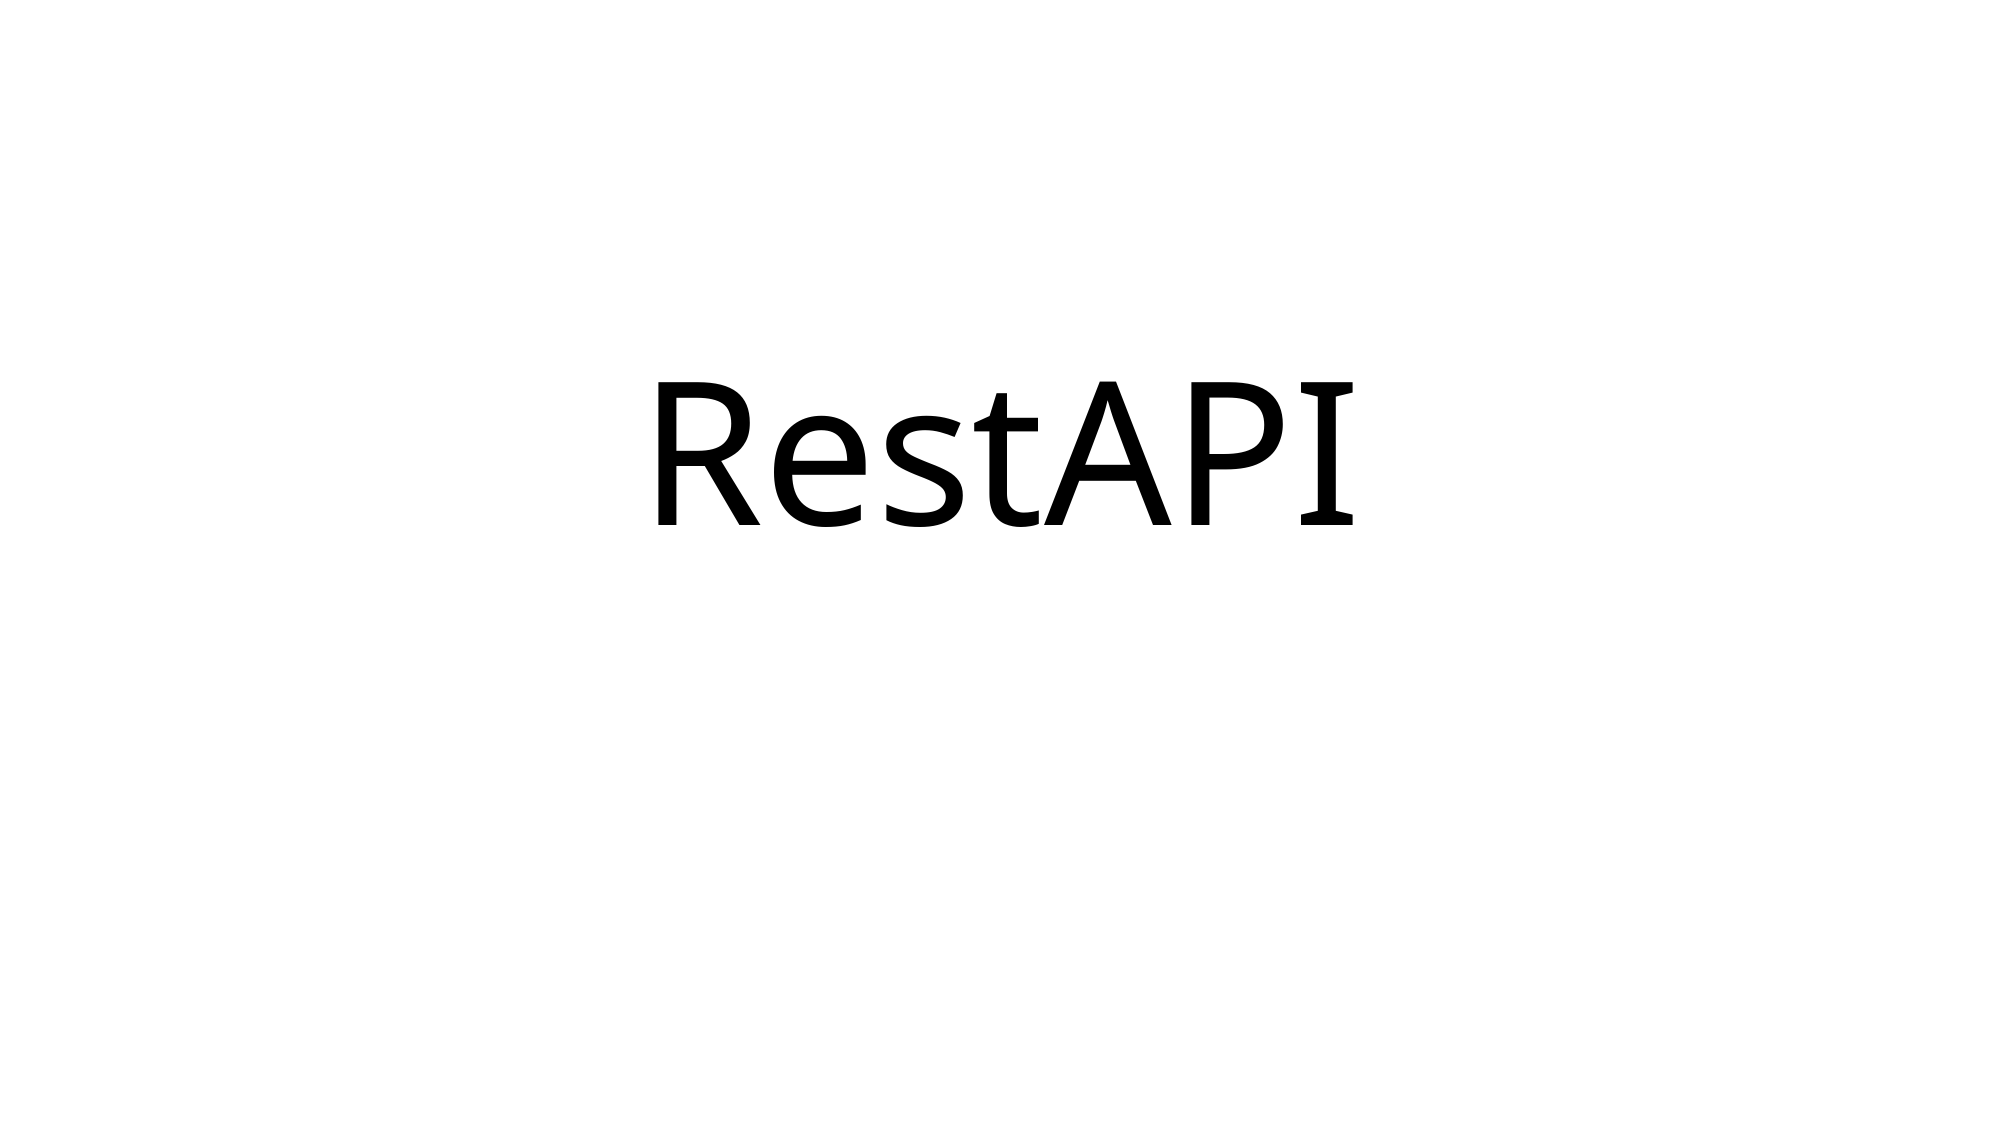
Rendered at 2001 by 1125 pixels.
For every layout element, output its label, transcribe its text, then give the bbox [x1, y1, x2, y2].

title RestAPI [249, 184, 1750, 576]
